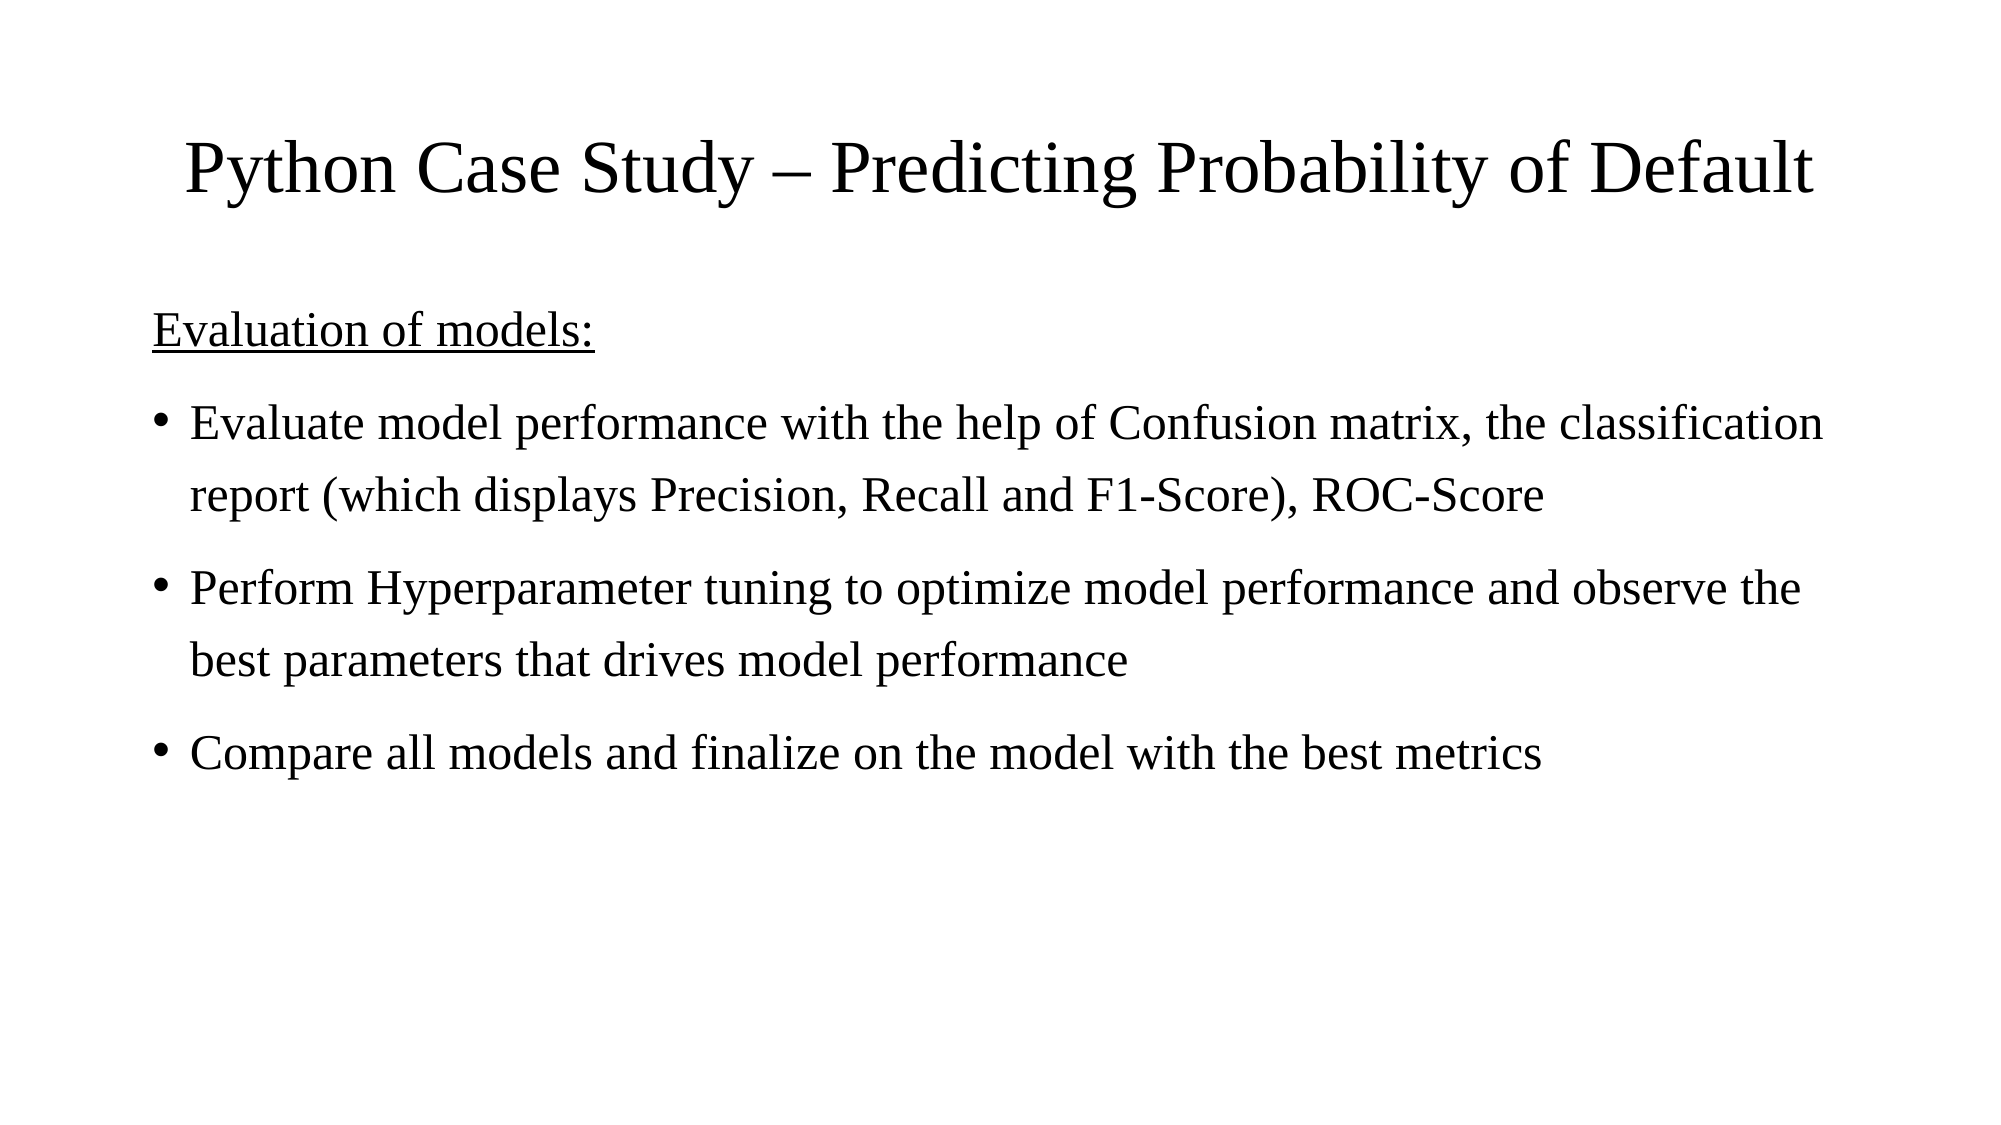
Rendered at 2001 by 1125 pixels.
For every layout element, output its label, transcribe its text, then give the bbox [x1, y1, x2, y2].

list Evaluation of models: Evaluate model performance with the help of Confusion matrix, the classification report (which displays Precision, Recall and F1-Score), ROC-Score Perform Hyperparameter tuning to optimize model performance and observe the best parameters that drives model performance Compare all models and finalize on the model with the best metrics [137, 277, 1863, 1014]
title Python Case Study – Predicting Probability of Default [137, 59, 1863, 277]
